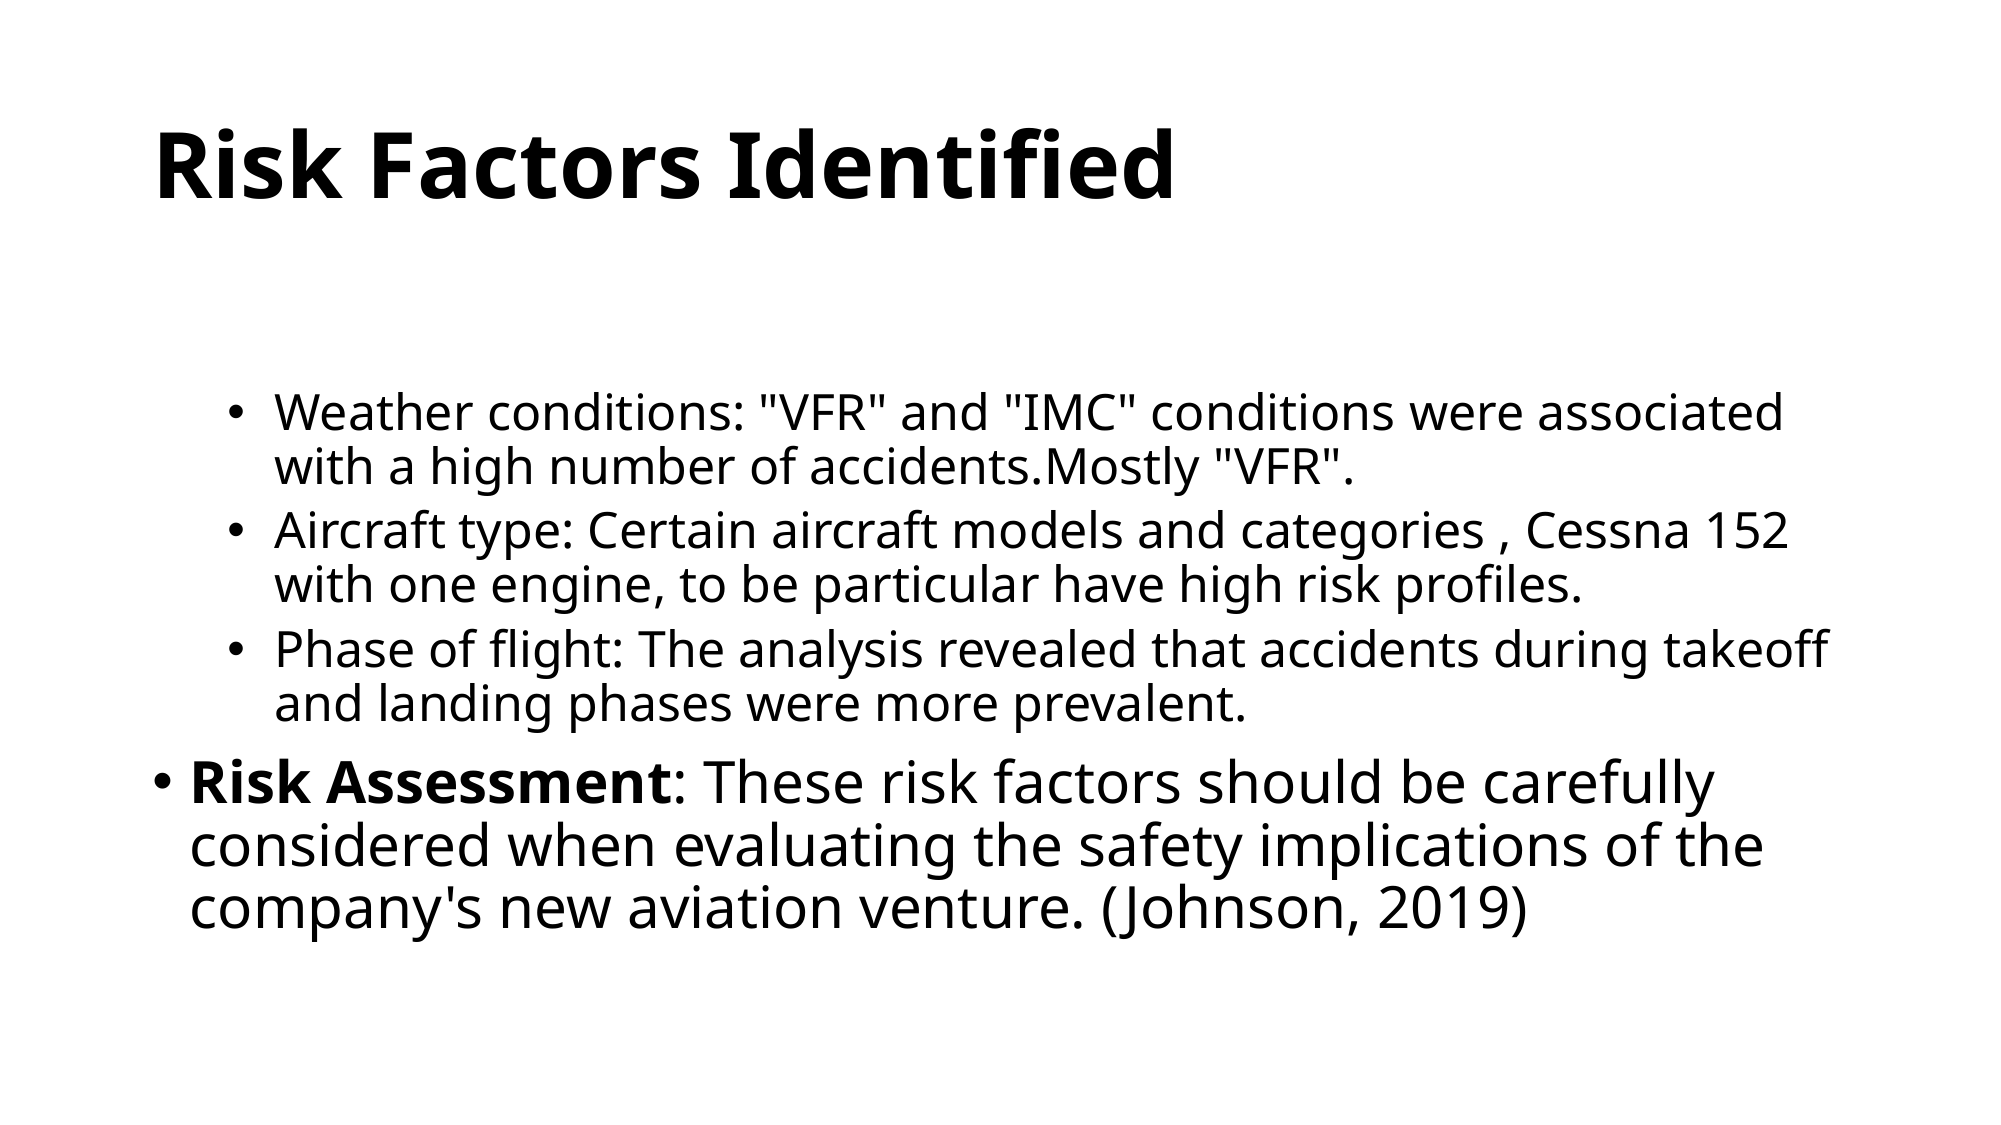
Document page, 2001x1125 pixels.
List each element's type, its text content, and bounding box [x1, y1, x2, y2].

title Risk Factors Identified [137, 59, 1863, 278]
list Weather conditions: "VFR" and "IMC" conditions were associated with a high number of accidents.Mostly "VFR". Aircraft type: Certain aircraft models and categories , Cessna 152 with one engine, to be particular have high risk profiles. Phase of flight: The analysis revealed that accidents during takeoff and landing phases were more prevalent. Risk Assessment: These risk factors should be carefully considered when evaluating the safety implications of the company's new aviation venture. (Johnson, 2019) [137, 299, 1863, 1014]
